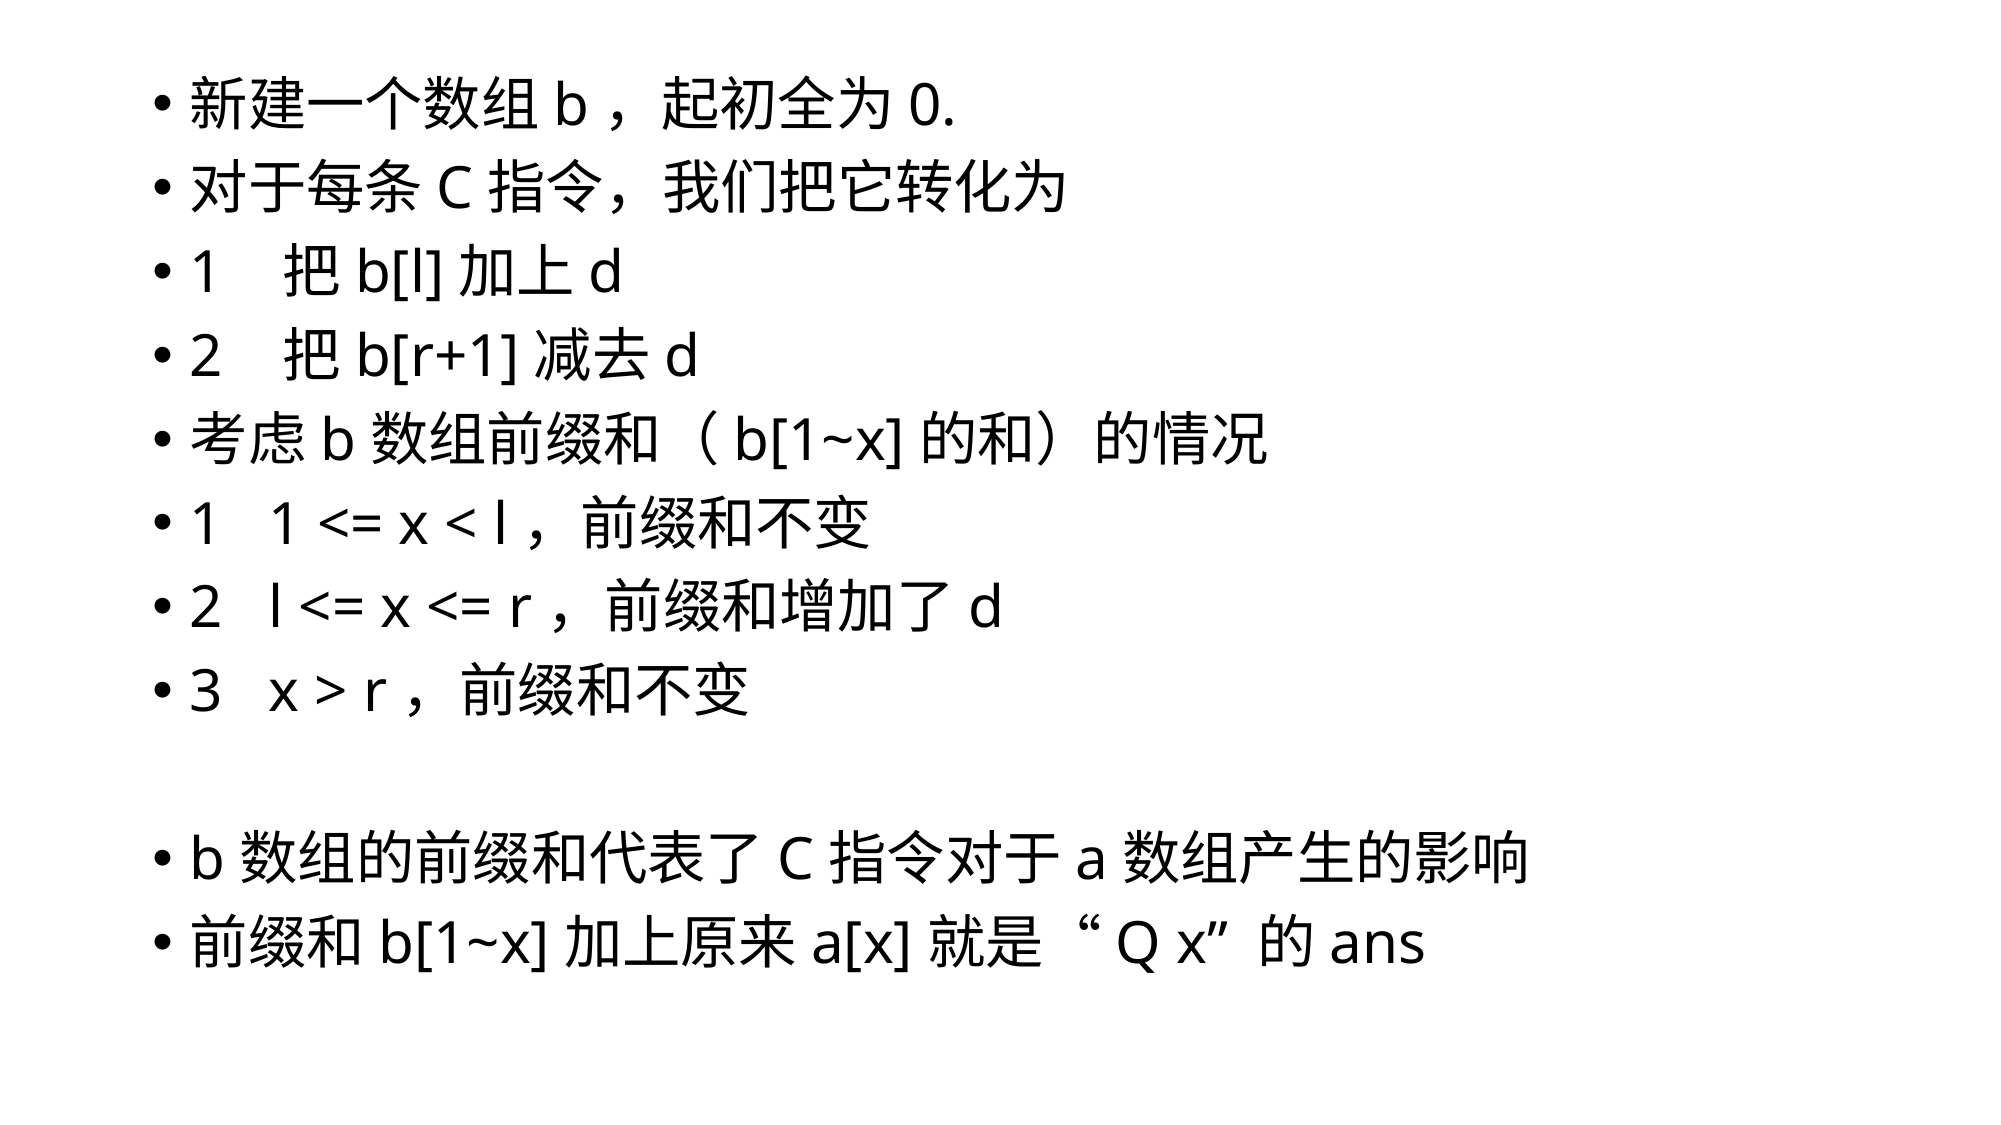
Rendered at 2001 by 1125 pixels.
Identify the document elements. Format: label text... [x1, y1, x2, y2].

list 新建一个数组b，起初全为0. 对于每条C指令，我们把它转化为 1 把b[l]加上d 2 把b[r+1]减去d 考虑b数组前缀和（b[1~x]的和）的情况 1 1 <= x < l，前缀和不变 2 l <= x <= r，前缀和增加了d 3 x > r，前缀和不变 b数组的前缀和代表了C指令对于a数组产生的影响 前缀和b[1~x]加上原来a[x]就是“Q x” 的ans [137, 67, 1863, 1014]
